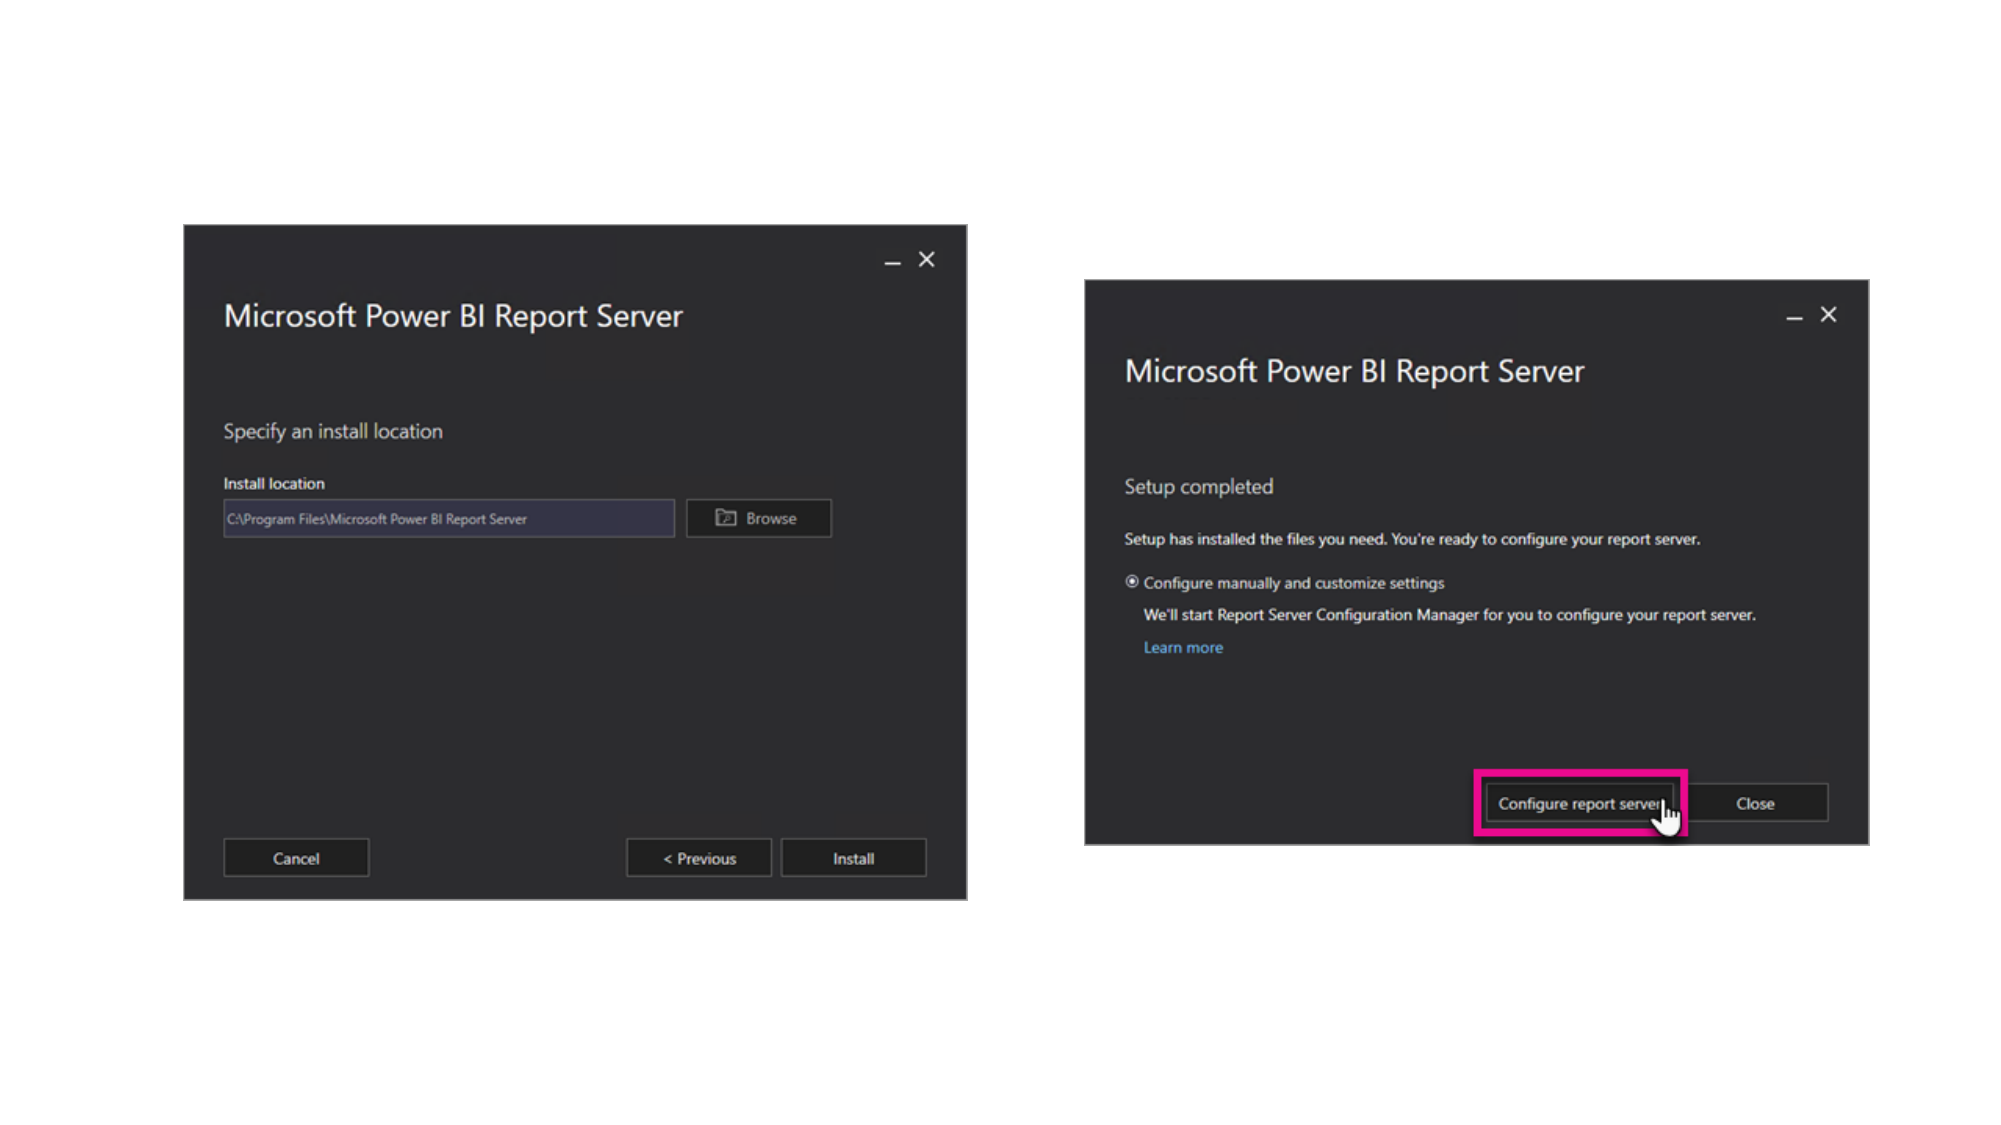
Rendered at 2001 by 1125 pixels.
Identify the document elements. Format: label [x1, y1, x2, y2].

picture [182, 223, 969, 902]
picture [1084, 279, 1870, 846]
